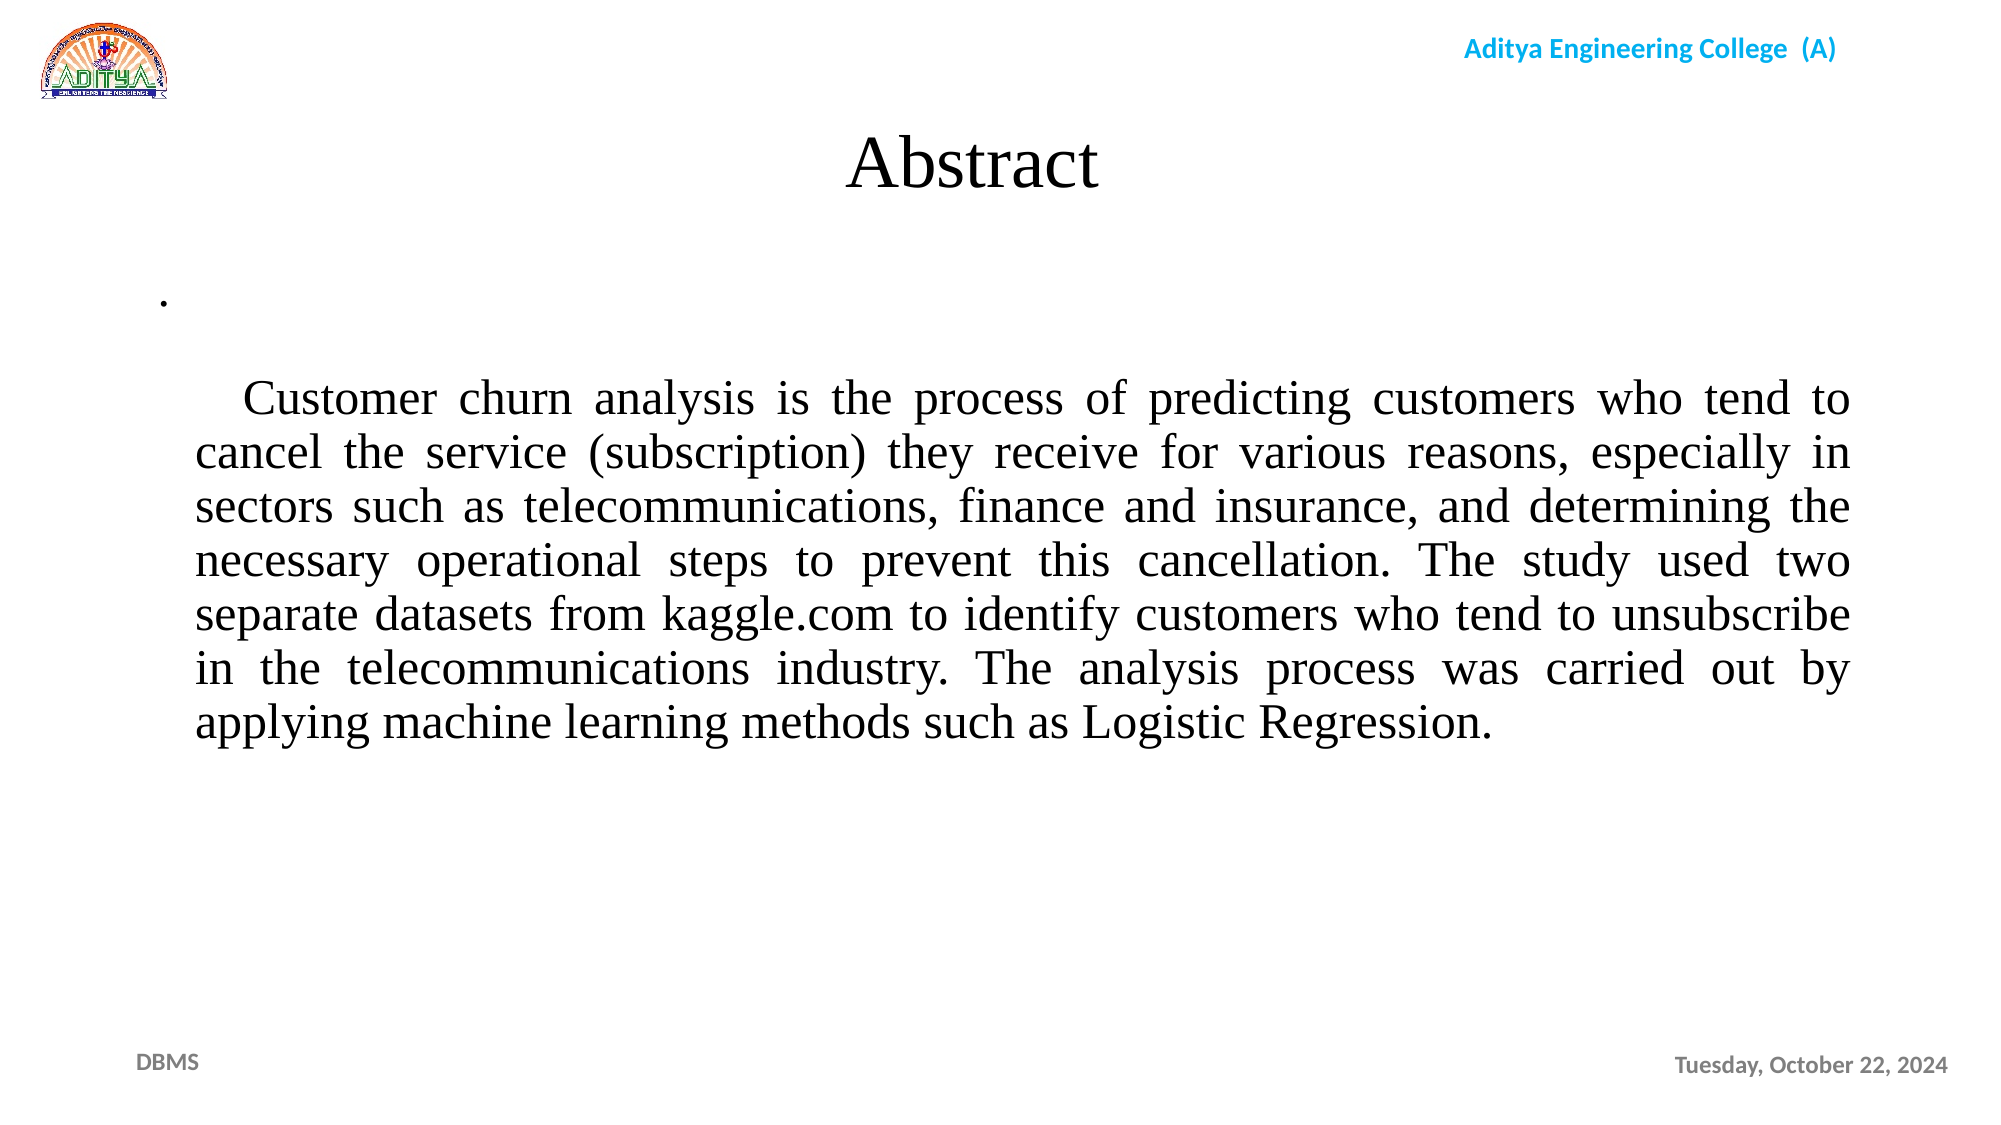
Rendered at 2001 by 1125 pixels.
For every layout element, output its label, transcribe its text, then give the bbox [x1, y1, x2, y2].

title Abstract [0, 93, 1500, 223]
picture [39, 22, 168, 93]
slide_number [1659, 1033, 2000, 1093]
list . Customer churn analysis is the process of predicting customers who tend to cancel the service (subscription) they receive for various reasons, especially in sectors such as telecommunications, finance and insurance, and determining the necessary operational steps to prevent this cancellation. The study used two separate datasets from kaggle.com to identify customers who tend to unsubscribe in the telecommunications industry. The analysis process was carried out by applying machine learning methods such as Logistic Regression. [142, 256, 1868, 1000]
